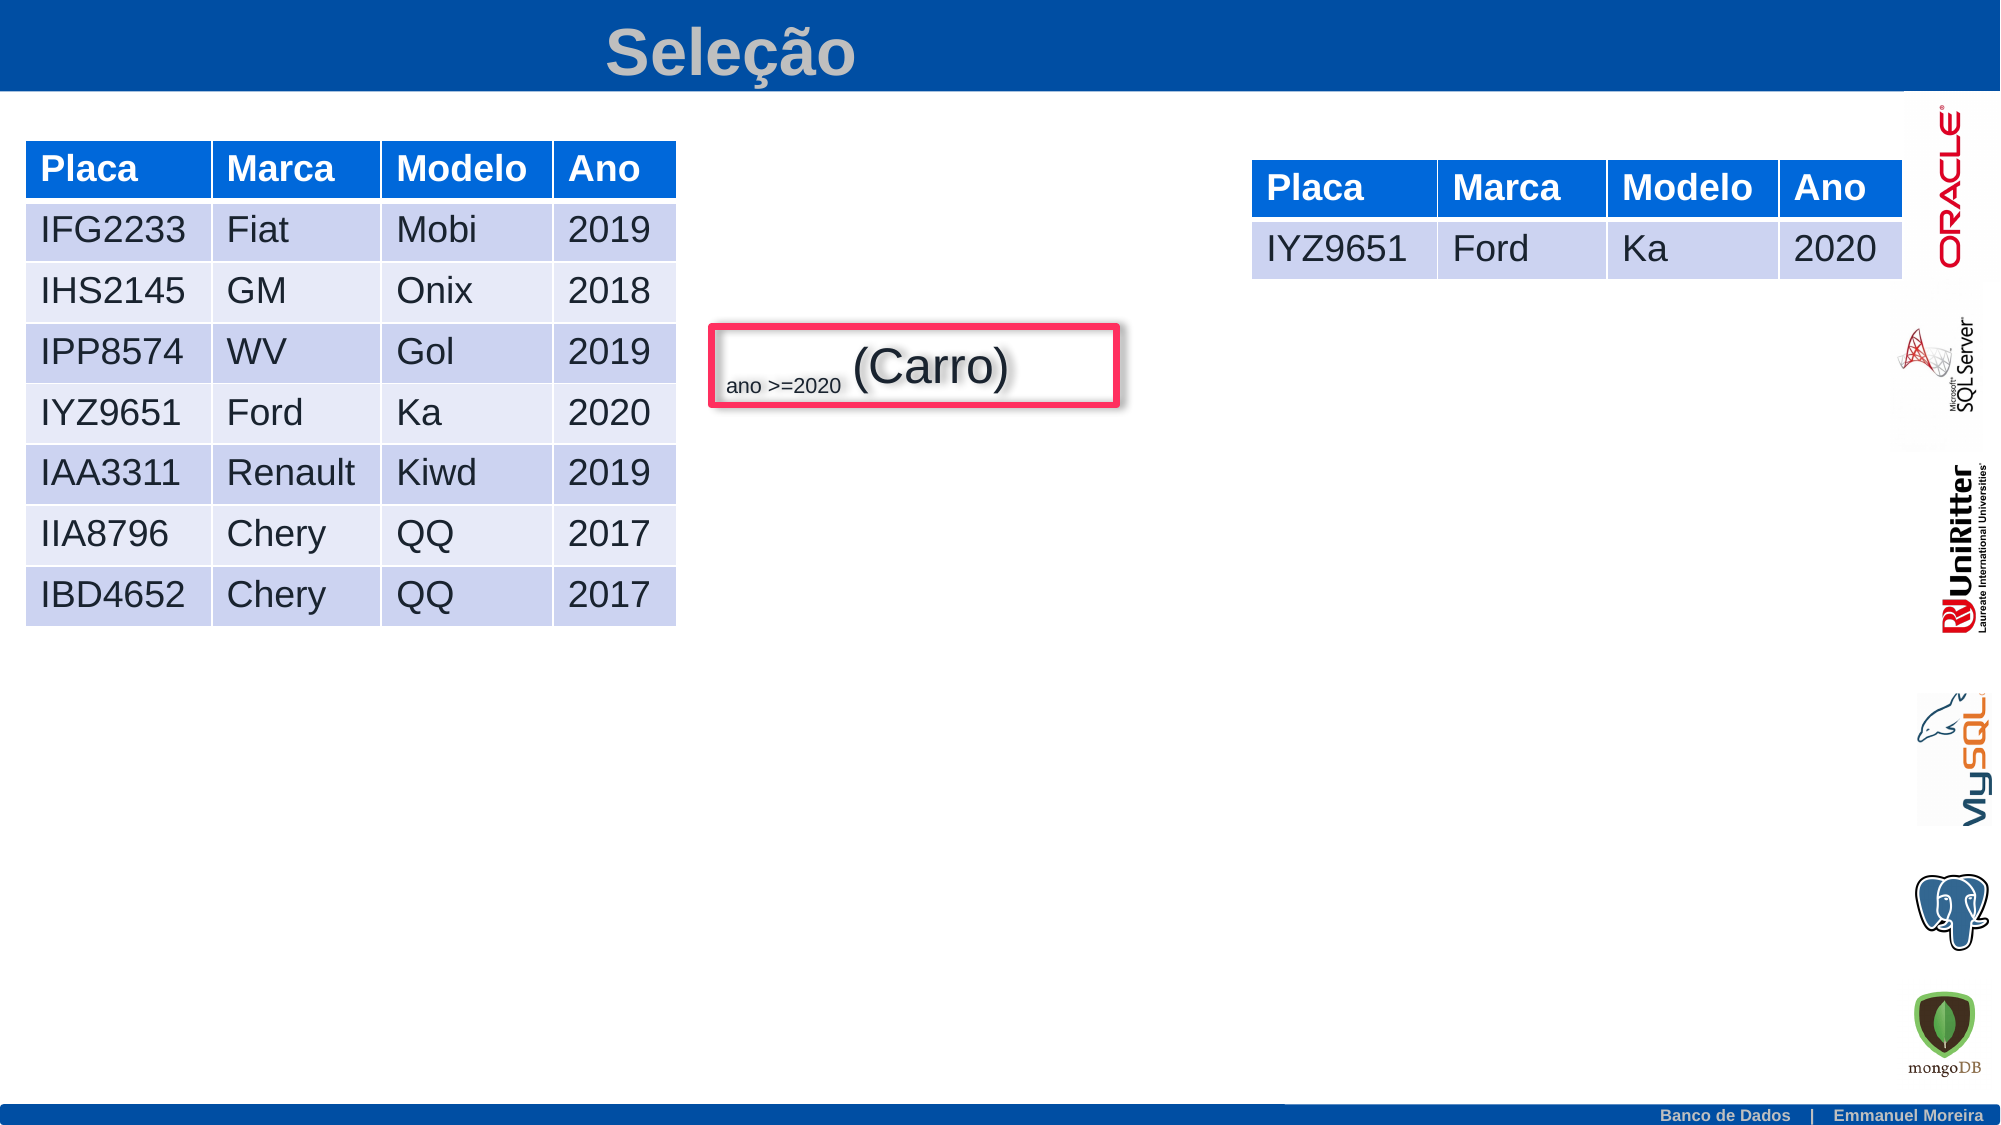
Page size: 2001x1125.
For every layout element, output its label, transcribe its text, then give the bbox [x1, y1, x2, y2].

table_cell IYZ9651 [1252, 222, 1437, 279]
table_cell IHS2145 [26, 263, 211, 322]
table_header Ano [554, 141, 676, 198]
table_cell 2017 [554, 567, 676, 626]
picture [1897, 979, 1992, 1090]
table_cell WV [213, 324, 380, 383]
table_cell Ford [1438, 222, 1606, 279]
table_cell 2018 [554, 263, 676, 322]
table_cell Chery [213, 567, 380, 626]
table_header Placa [26, 141, 211, 198]
table_cell Onix [382, 263, 552, 322]
table_cell 2019 [554, 204, 676, 261]
table_cell Ka [382, 384, 552, 443]
table_cell Fiat [213, 204, 380, 261]
table_cell QQ [382, 567, 552, 626]
picture [1918, 694, 1992, 826]
table_cell GM [213, 263, 380, 322]
table_cell Kiwd [382, 445, 552, 504]
table_cell IIA8796 [26, 506, 211, 565]
table_header Modelo [382, 141, 552, 198]
table_cell 2019 [554, 324, 676, 383]
table_cell Ka [1608, 222, 1778, 279]
table_cell 2020 [1780, 222, 1902, 279]
picture [1891, 92, 2000, 452]
table_header Marca [1438, 160, 1606, 217]
table_cell 2019 [554, 445, 676, 504]
table_cell IAA3311 [26, 445, 211, 504]
table_cell 2017 [554, 506, 676, 565]
table_cell IPP8574 [26, 324, 211, 383]
table_cell QQ [382, 506, 552, 565]
table_cell Chery [213, 506, 380, 565]
table_cell IBD4652 [26, 567, 211, 626]
table_cell IFG2233 [26, 204, 211, 261]
text_box Seleção [591, 1, 873, 96]
picture [1915, 874, 1989, 951]
table_header Marca [213, 141, 380, 198]
table_header Placa [1252, 160, 1437, 217]
table_cell IYZ9651 [26, 384, 211, 443]
table_cell 2020 [554, 384, 676, 443]
table_cell Ford [213, 384, 380, 443]
table_header Modelo [1608, 160, 1778, 217]
table_header Ano [1780, 160, 1902, 217]
table_cell Mobi [382, 204, 552, 261]
picture [1932, 457, 2000, 644]
table_cell Gol [382, 324, 552, 383]
table_cell Renault [213, 445, 380, 504]
